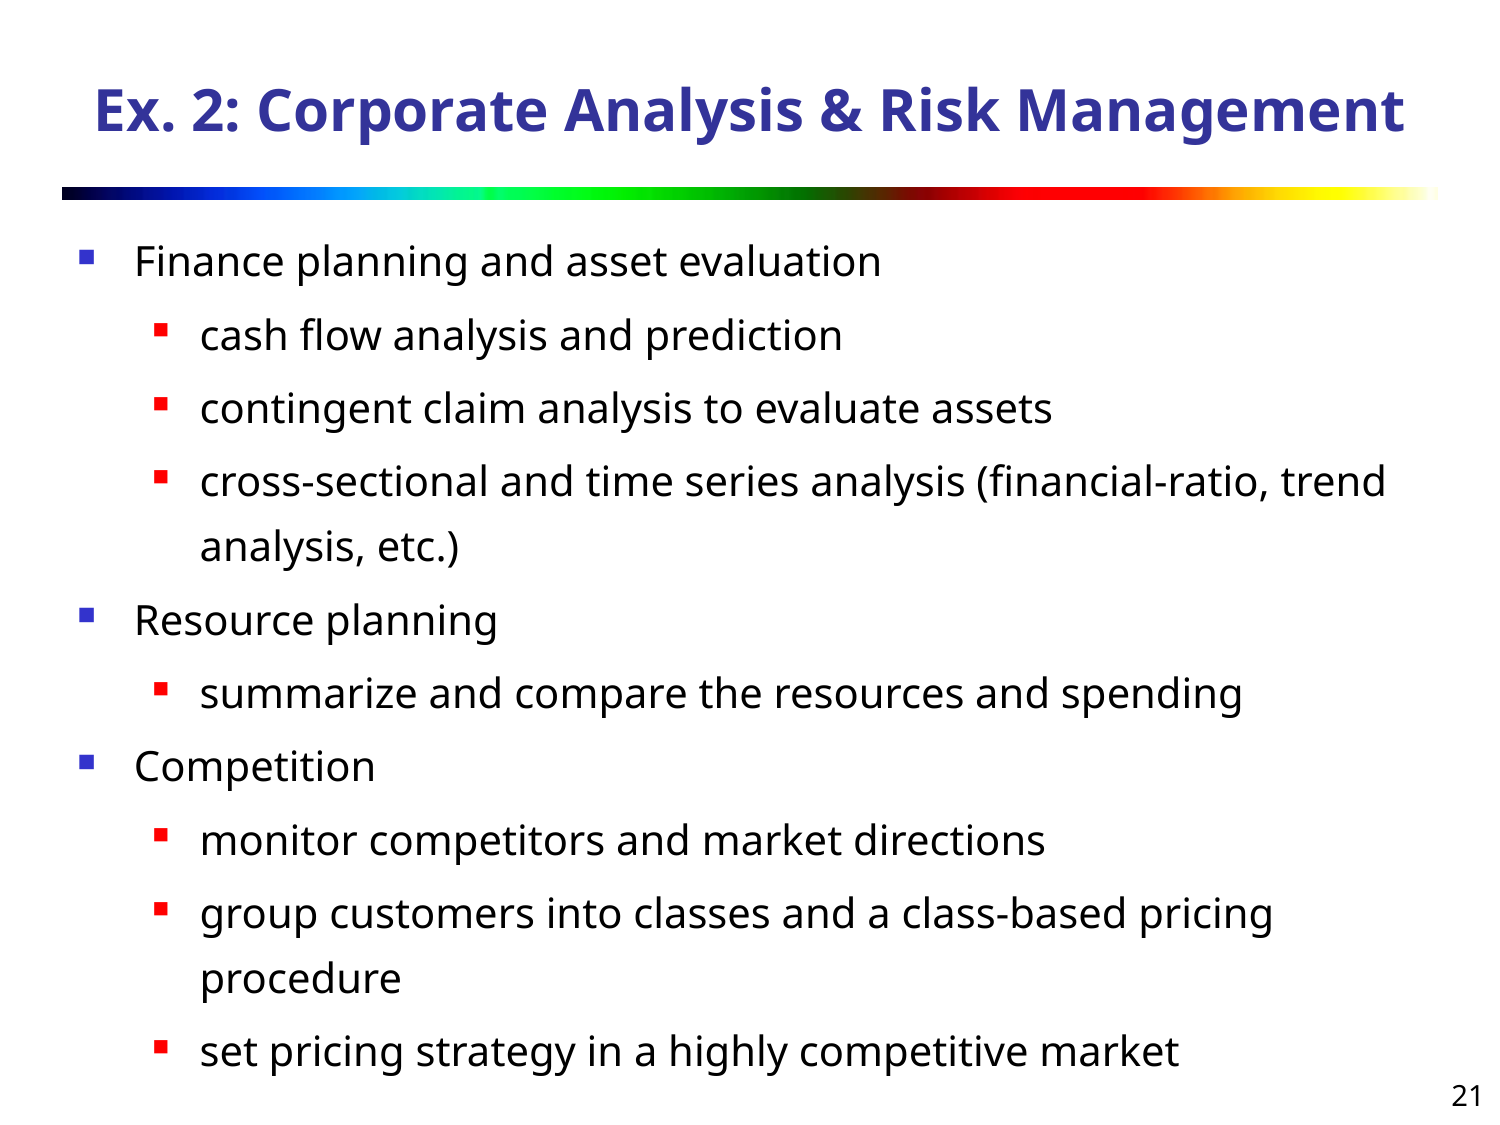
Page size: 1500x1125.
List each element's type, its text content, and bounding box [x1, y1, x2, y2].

title Ex. 2: Corporate Analysis & Risk Management [0, 49, 1500, 166]
picture [382, 187, 1438, 200]
picture [62, 187, 355, 200]
list Finance planning and asset evaluation cash flow analysis and prediction contingent claim analysis to evaluate assets cross-sectional and time series analysis (financial-ratio, trend analysis, etc.) Resource planning summarize and compare the resources and spending Competition monitor competitors and market directions group customers into classes and a class-based pricing procedure set pricing strategy in a highly competitive market [62, 212, 1426, 1038]
slide_number 21 [1187, 1049, 1500, 1125]
